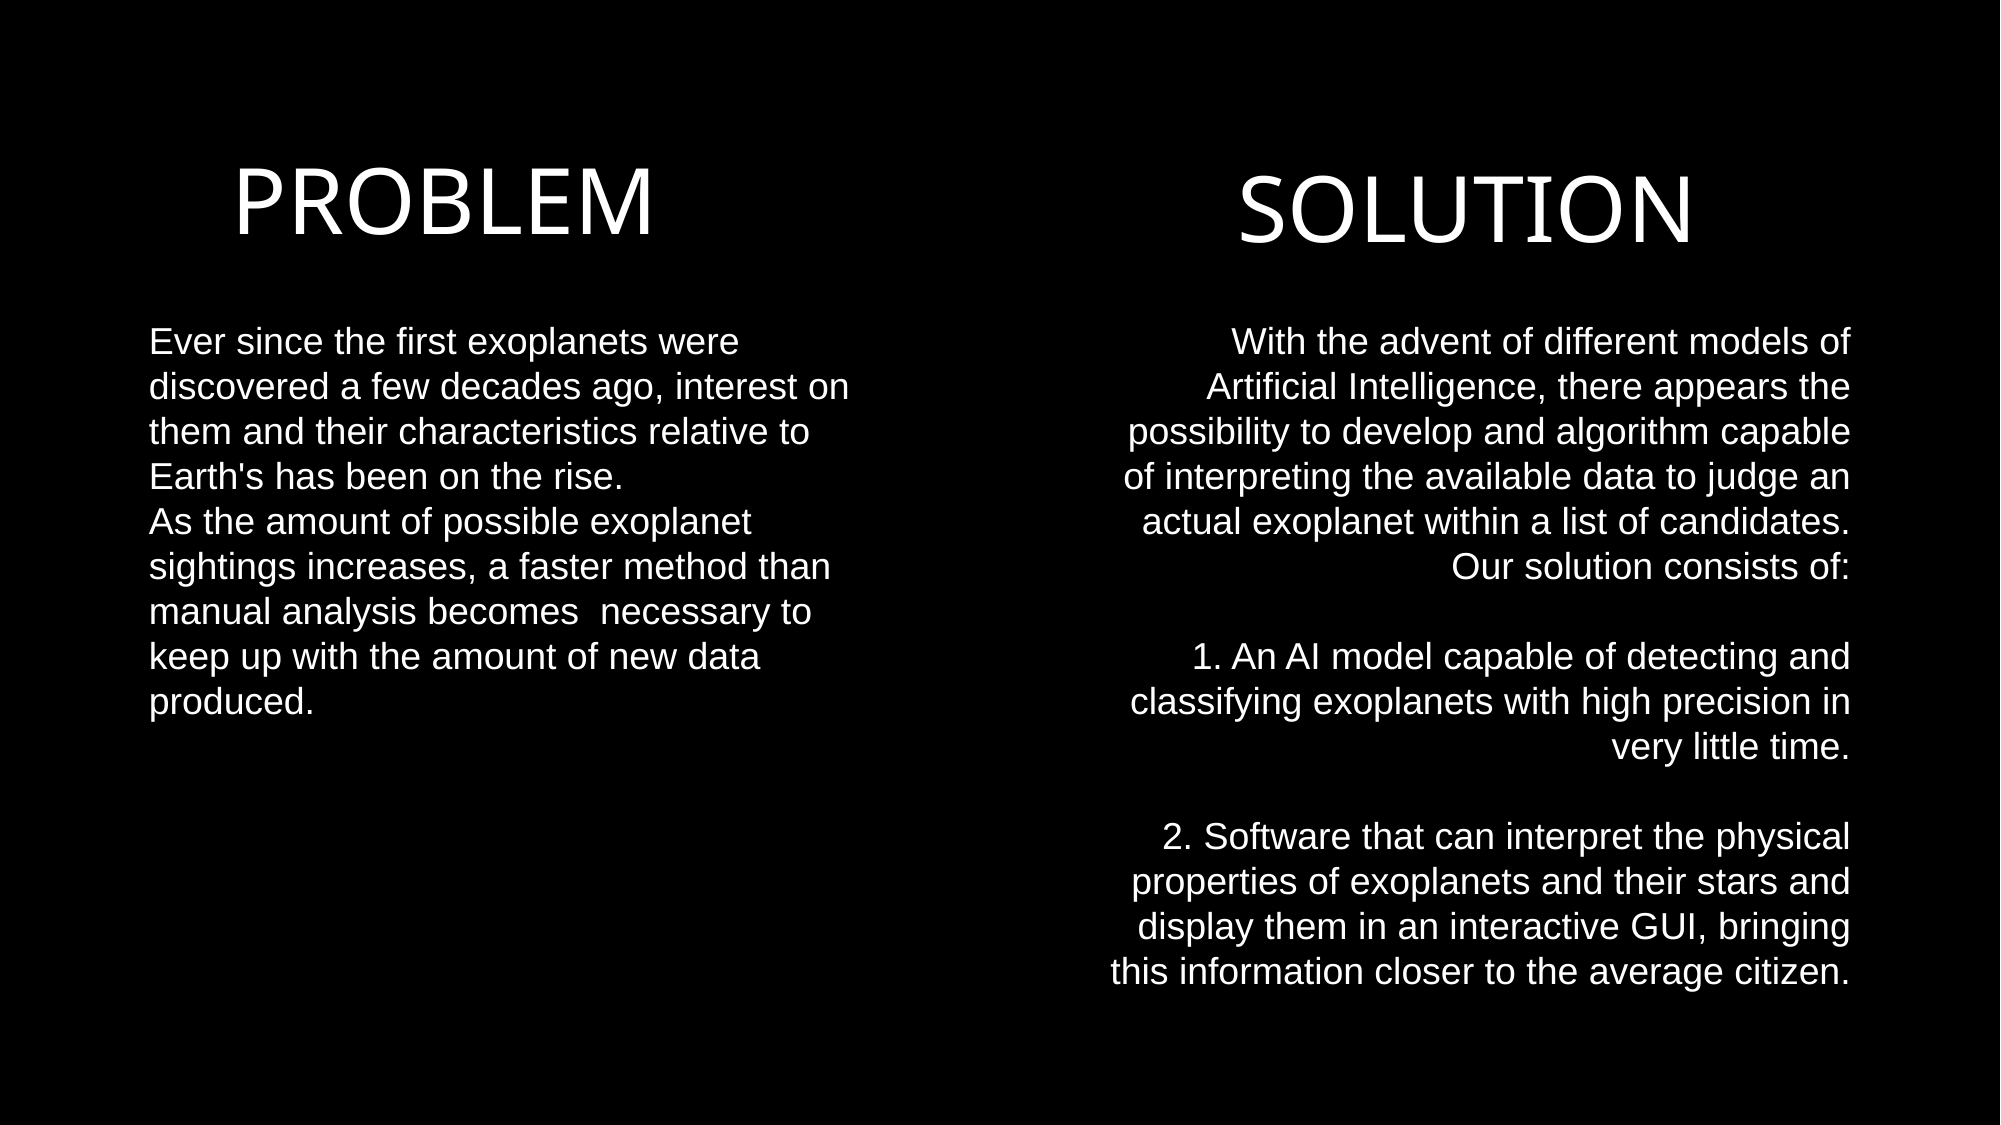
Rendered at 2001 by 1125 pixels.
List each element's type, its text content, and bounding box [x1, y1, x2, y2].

text_box With the advent of different models of Artificial Intelligence, there appears the possibility to develop and algorithm capable of interpreting the available data to judge an actual exoplanet within a list of candidates. Our solution consists of: 1. An AI model capable of detecting and classifying exoplanets with high precision in very little time. 2. Software that can interpret the physical properties of exoplanets and their stars and display them in an interactive GUI, bringing this information closer to the average citizen. [1081, 302, 1867, 1008]
text_box Ever since the first exoplanets were discovered a few decades ago, interest on them and their characteristics relative to Earth's has been on the rise. As the amount of possible exoplanet sightings increases, a faster method than manual analysis becomes necessary to keep up with the amount of new data produced. [133, 302, 919, 738]
text_box SOLUTION [1222, 143, 1750, 269]
text_box PROBLEM [216, 147, 778, 270]
